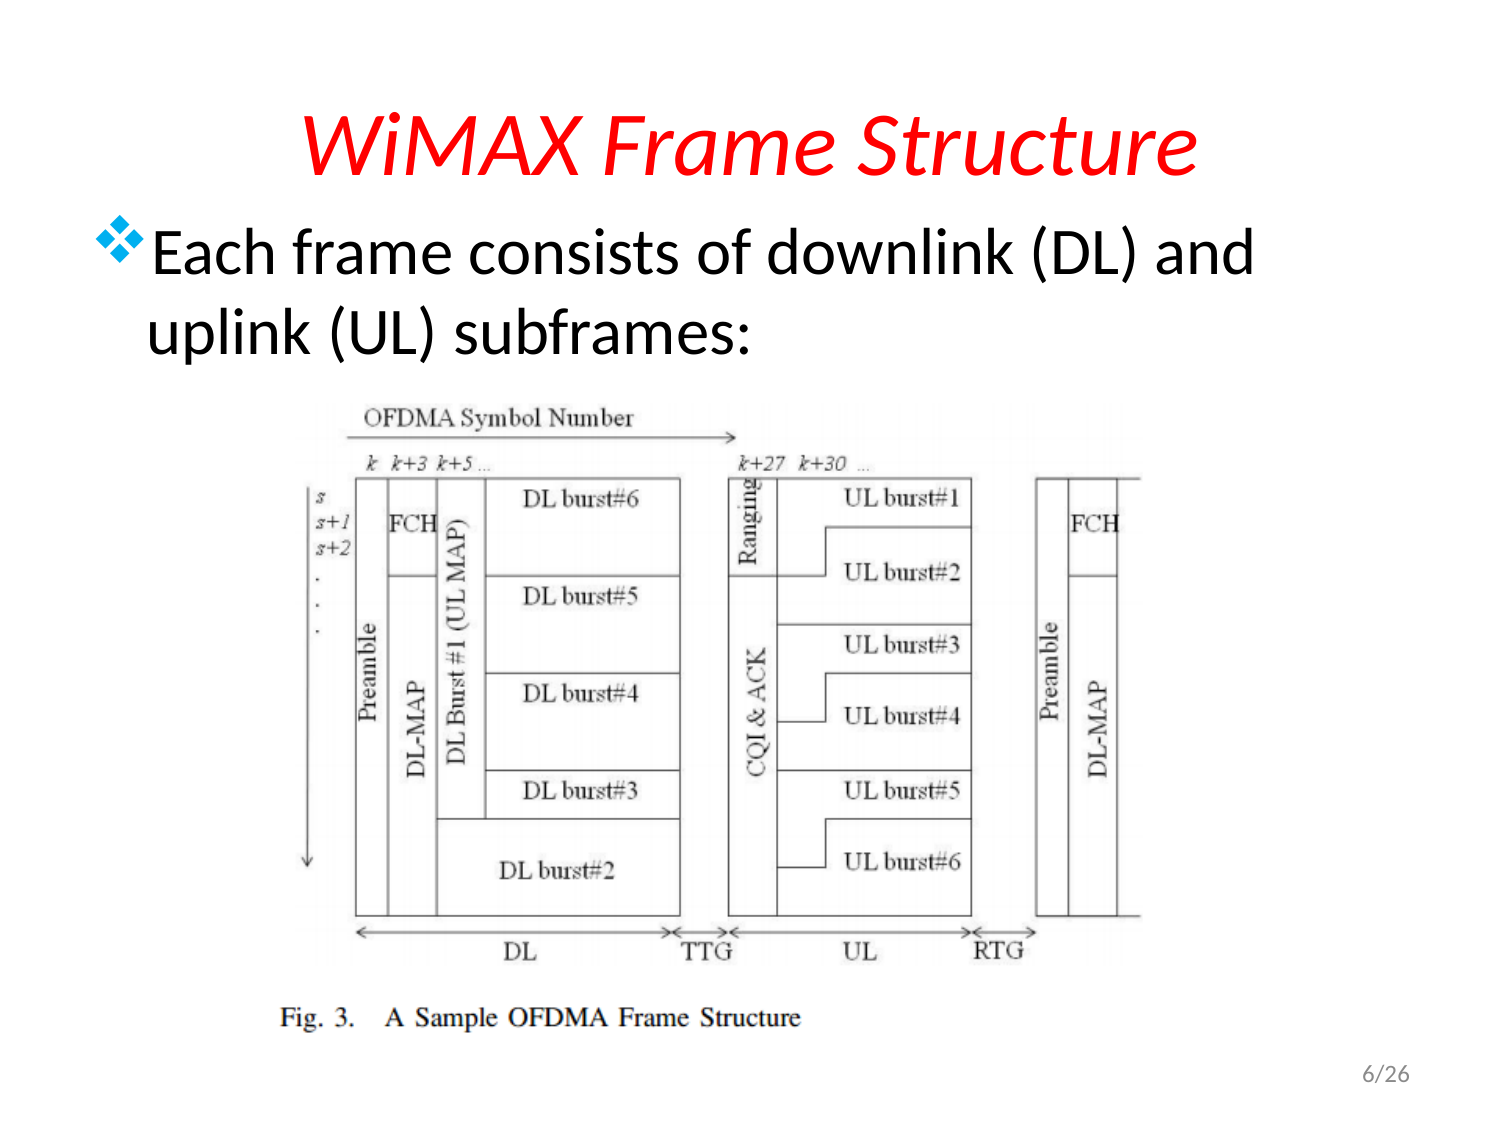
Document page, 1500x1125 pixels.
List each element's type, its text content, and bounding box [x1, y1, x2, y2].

picture [249, 399, 1179, 1051]
title WiMAX Frame Structure [75, 45, 1425, 200]
list Each frame consists of downlink (DL) and uplink (UL) subframes: [75, 200, 1425, 1075]
slide_number 6/26 [1074, 1042, 1425, 1103]
